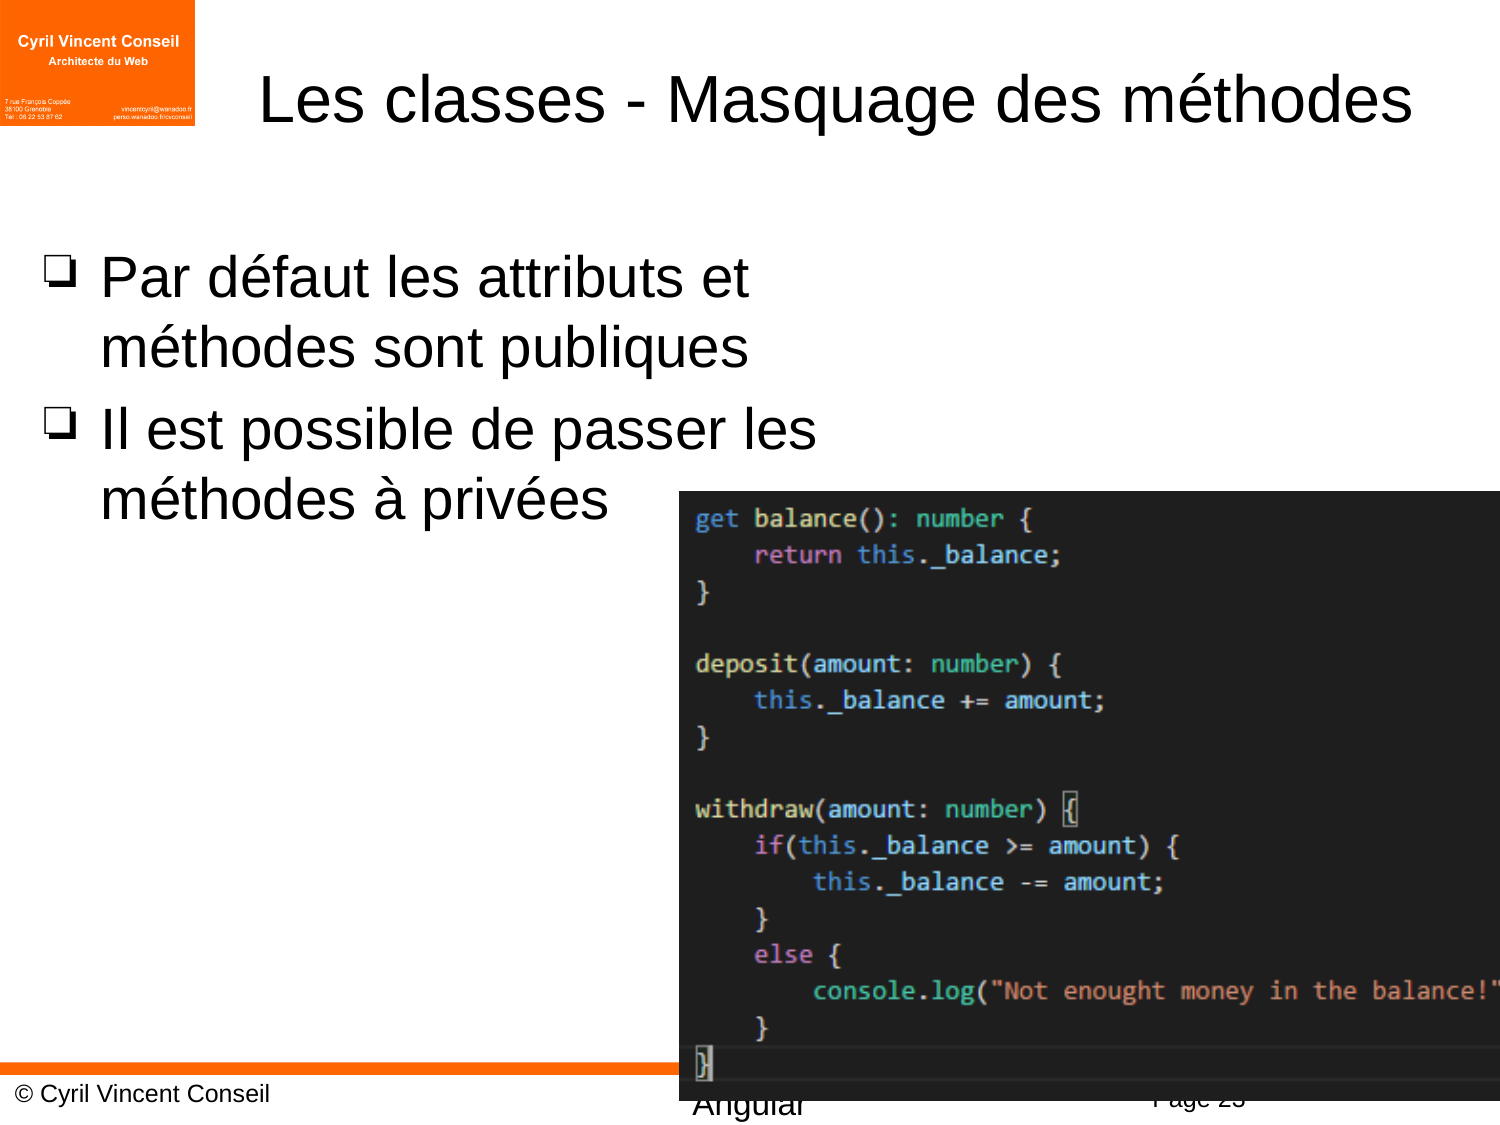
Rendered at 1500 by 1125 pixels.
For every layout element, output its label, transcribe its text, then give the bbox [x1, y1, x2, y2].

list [678, 491, 1500, 1101]
picture [0, 0, 195, 126]
title Les classes - Masquage des méthodes [194, 2, 1480, 190]
text_box Par défaut les attributs et méthodes sont publiques Il est possible de passer les méthodes à privées [29, 231, 966, 1059]
